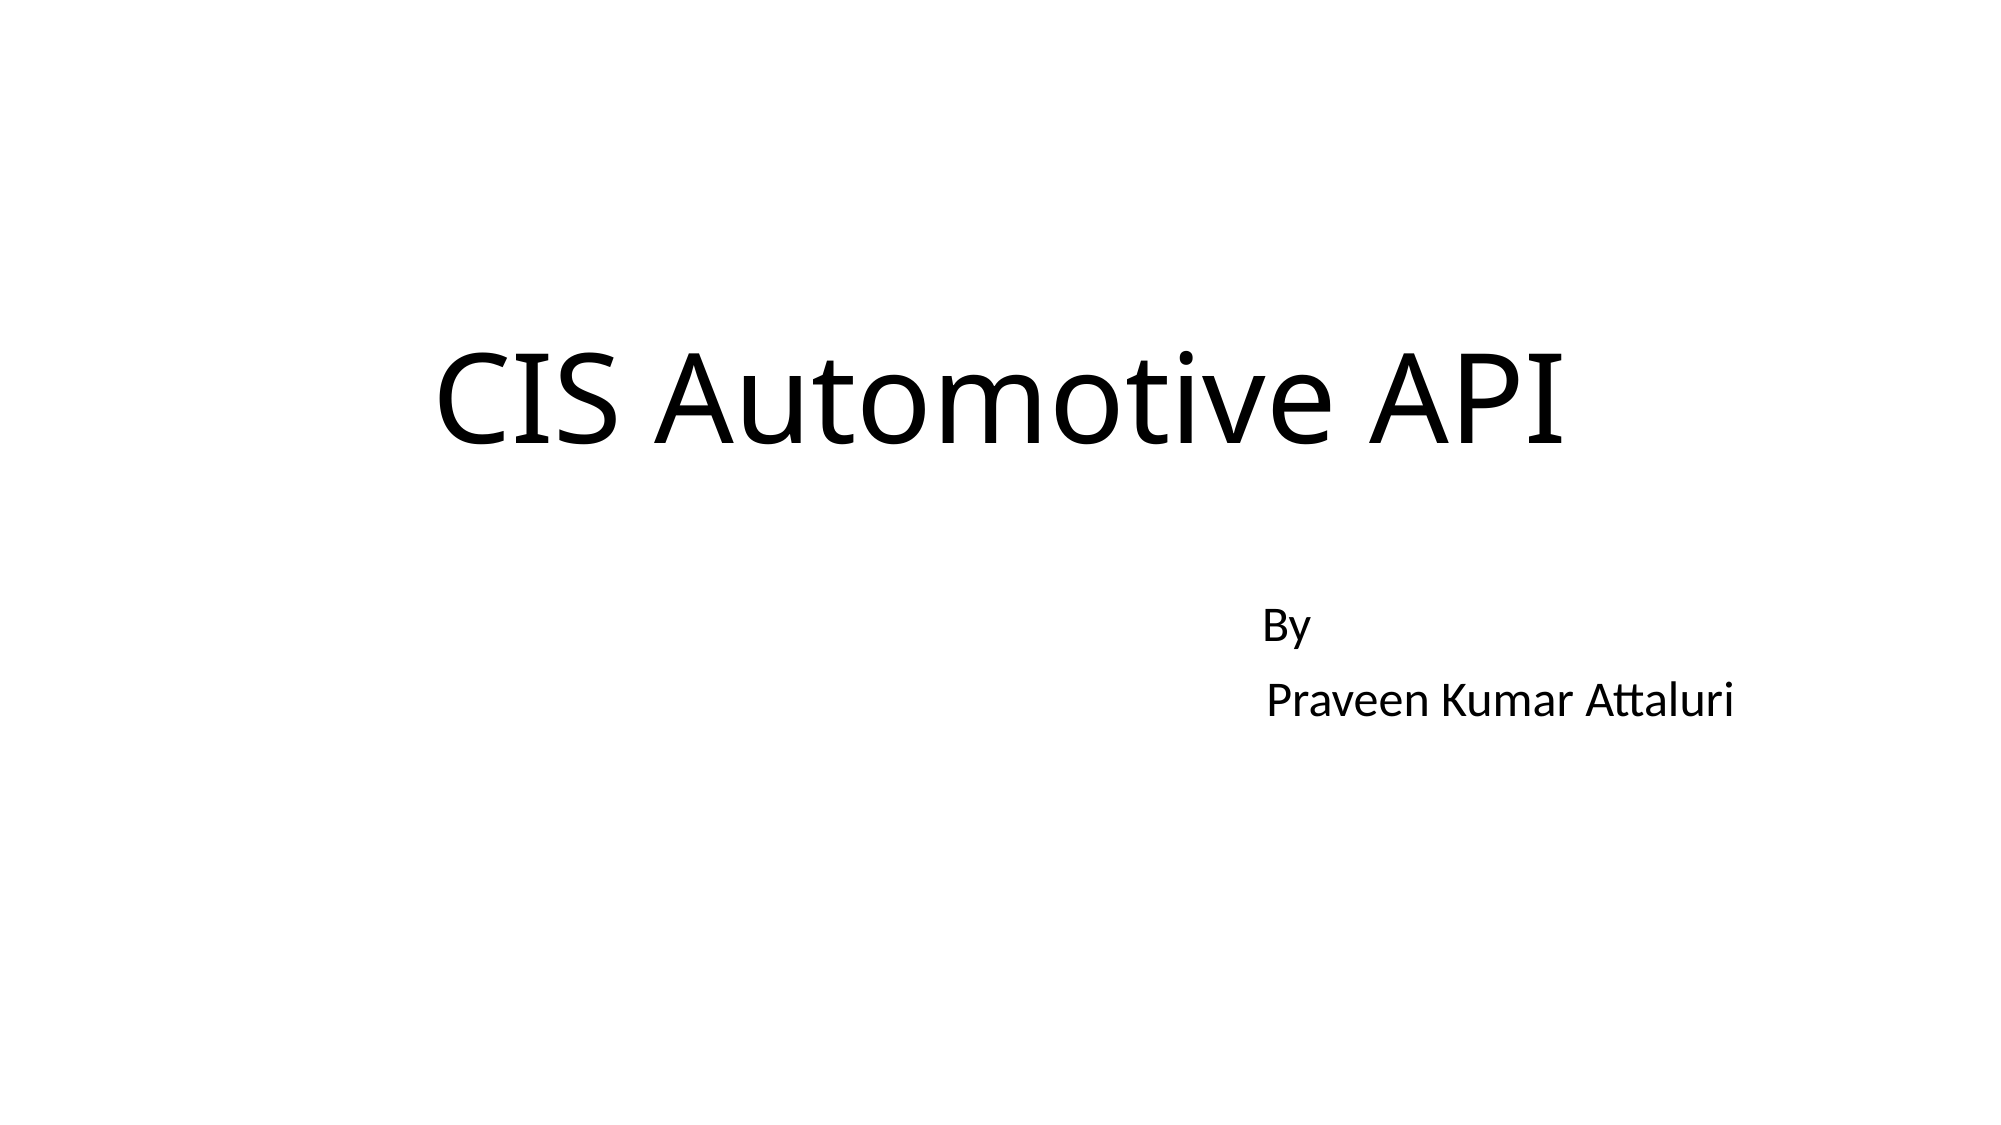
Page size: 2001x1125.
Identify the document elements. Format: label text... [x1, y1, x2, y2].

title CIS Automotive API [249, 184, 1750, 576]
subtitle By Praveen Kumar Attaluri [249, 590, 1750, 863]
